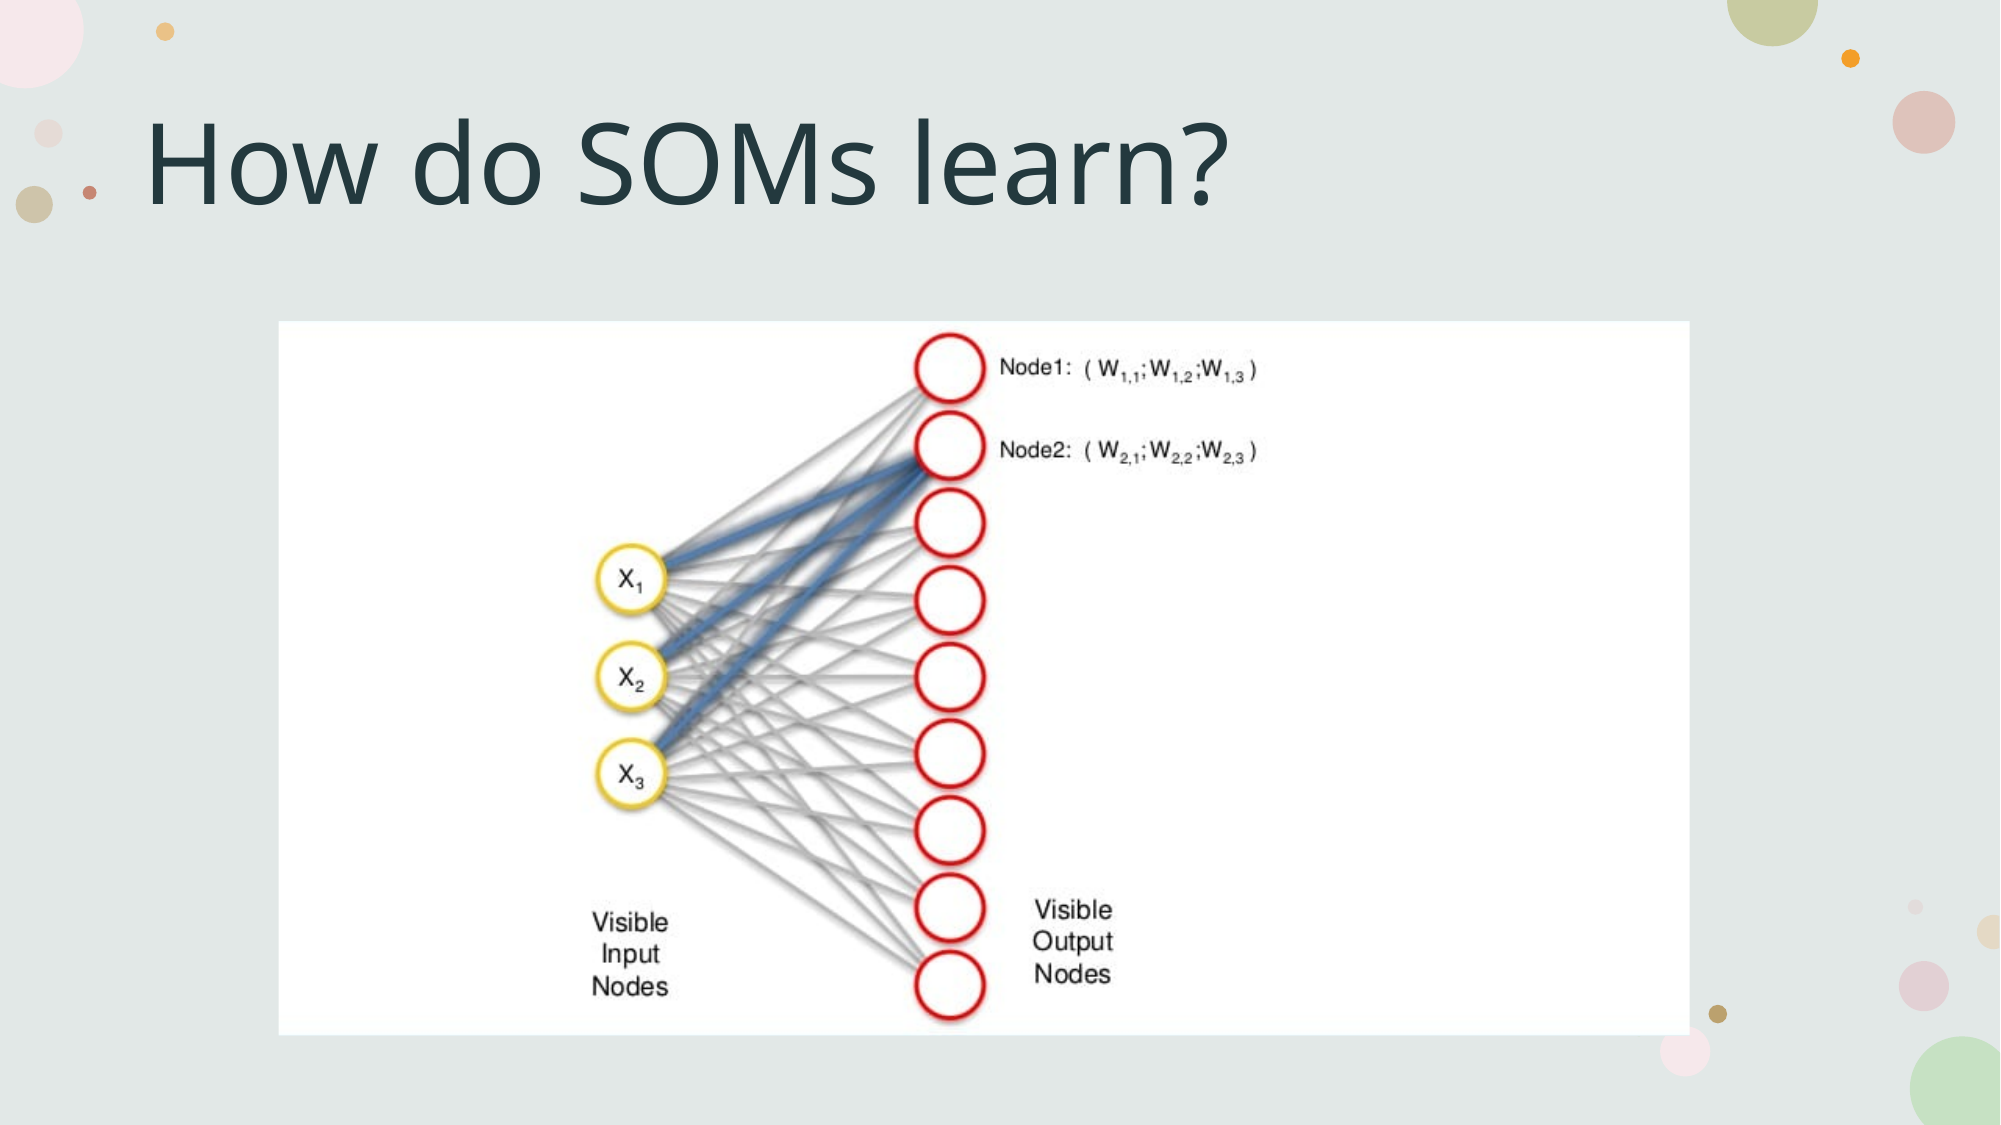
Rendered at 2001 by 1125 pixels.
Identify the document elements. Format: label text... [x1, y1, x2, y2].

title How do SOMs learn? [127, 59, 1877, 278]
picture [278, 321, 1690, 1036]
